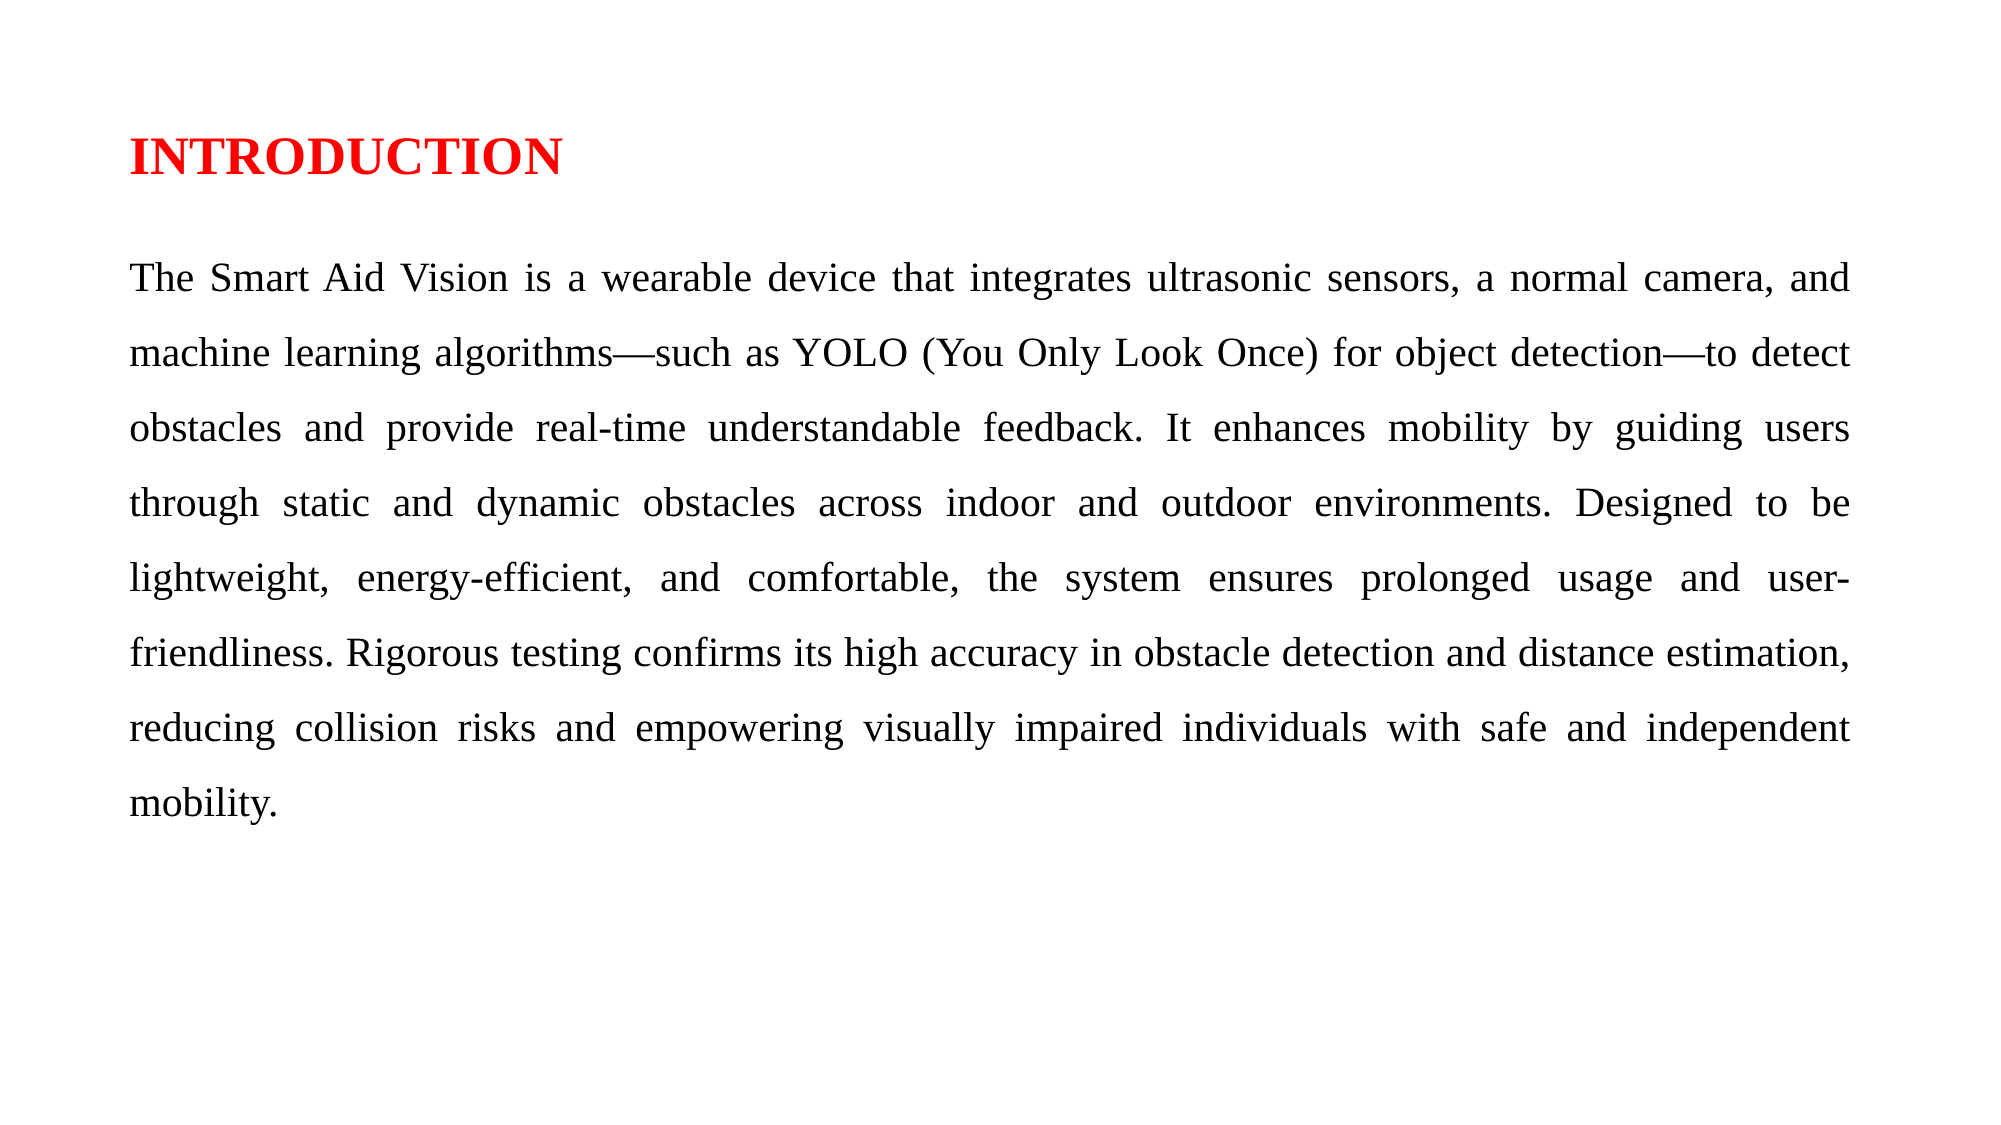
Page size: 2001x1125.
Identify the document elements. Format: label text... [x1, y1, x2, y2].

text_box INTRODUCTION [114, 112, 1139, 193]
text_box The Smart Aid Vision is a wearable device that integrates ultrasonic sensors, a normal camera, and machine learning algorithms—such as YOLO (You Only Look Once) for object detection—to detect obstacles and provide real-time understandable feedback. It enhances mobility by guiding users through static and dynamic obstacles across indoor and outdoor environments. Designed to be lightweight, energy-efficient, and comfortable, the system ensures prolonged usage and user-friendliness. Rigorous testing confirms its high accuracy in obstacle detection and distance estimation, reducing collision risks and empowering visually impaired individuals with safe and independent mobility. [114, 217, 1867, 832]
